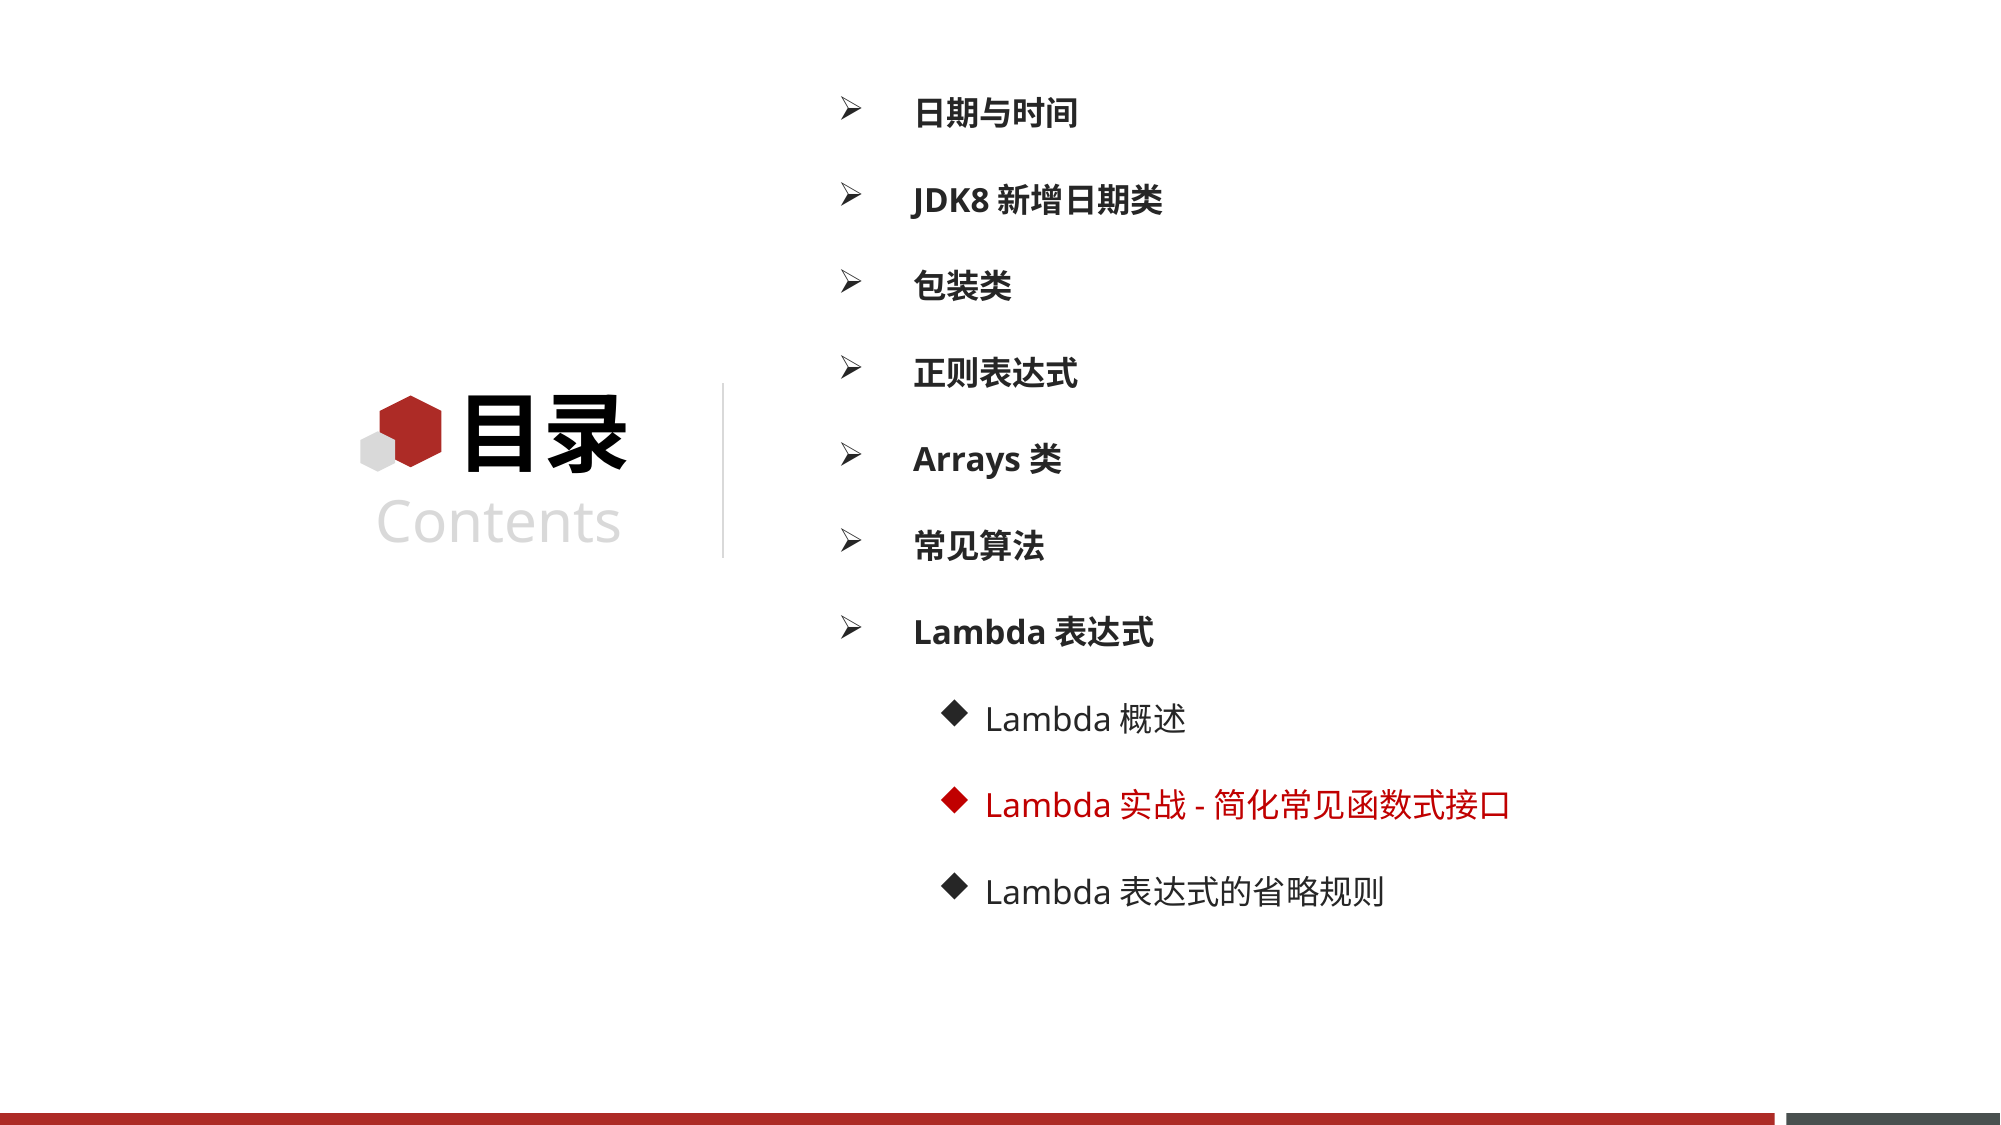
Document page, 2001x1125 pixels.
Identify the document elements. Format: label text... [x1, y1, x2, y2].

list 日期与时间 JDK8新增日期类 包装类 正则表达式 Arrays类 常见算法 Lambda表达式 Lambda概述 Lambda实战-简化常见函数式接口 Lambda表达式的省略规则 [823, 175, 1804, 874]
